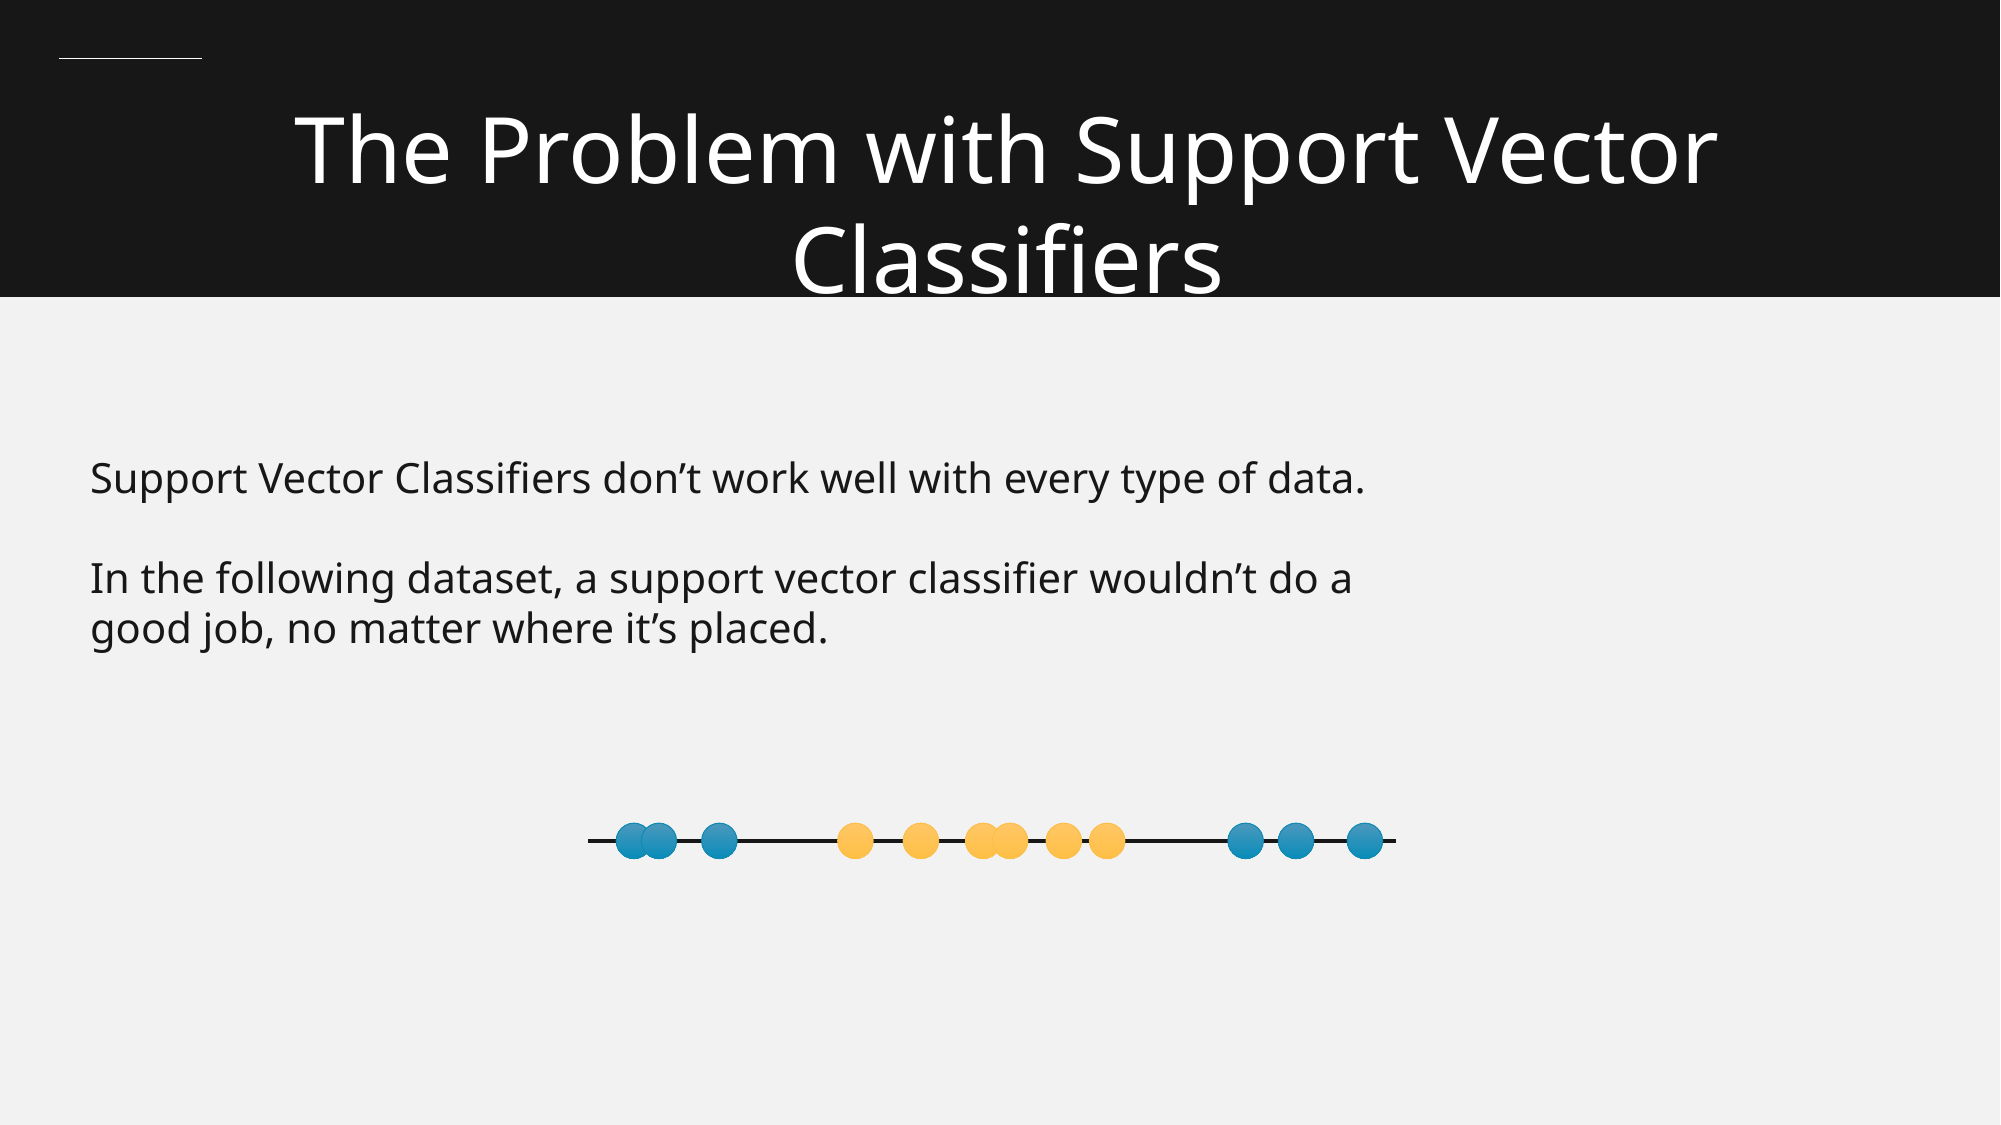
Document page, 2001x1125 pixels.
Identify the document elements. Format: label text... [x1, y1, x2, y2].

text_box [837, 841, 874, 860]
text_box [0, 0, 2000, 297]
text_box [615, 841, 646, 860]
text_box [965, 822, 997, 840]
text_box [1045, 841, 1083, 860]
text_box [615, 822, 646, 840]
text_box The Problem with Support Vector Classifiers [115, 84, 1900, 320]
text_box [902, 841, 940, 860]
text_box [1346, 822, 1384, 840]
text_box [837, 822, 874, 840]
text_box [1277, 822, 1315, 840]
text_box [902, 822, 940, 840]
text_box [1227, 841, 1264, 860]
text_box [640, 841, 678, 860]
text_box [991, 822, 1029, 840]
text_box Support Vector Classifiers don’t work well with every type of data. In the following dataset, a support vector classifier wouldn’t do a good job, no matter where it’s placed. [75, 444, 1451, 659]
text_box [701, 841, 738, 860]
text_box [1346, 841, 1384, 860]
text_box [1277, 841, 1315, 860]
text_box [1045, 822, 1082, 840]
text_box [640, 822, 678, 840]
text_box [1227, 822, 1264, 840]
text_box [1089, 822, 1126, 840]
text_box [701, 822, 738, 840]
text_box [964, 841, 996, 860]
text_box [1088, 841, 1126, 860]
text_box [991, 841, 1029, 860]
